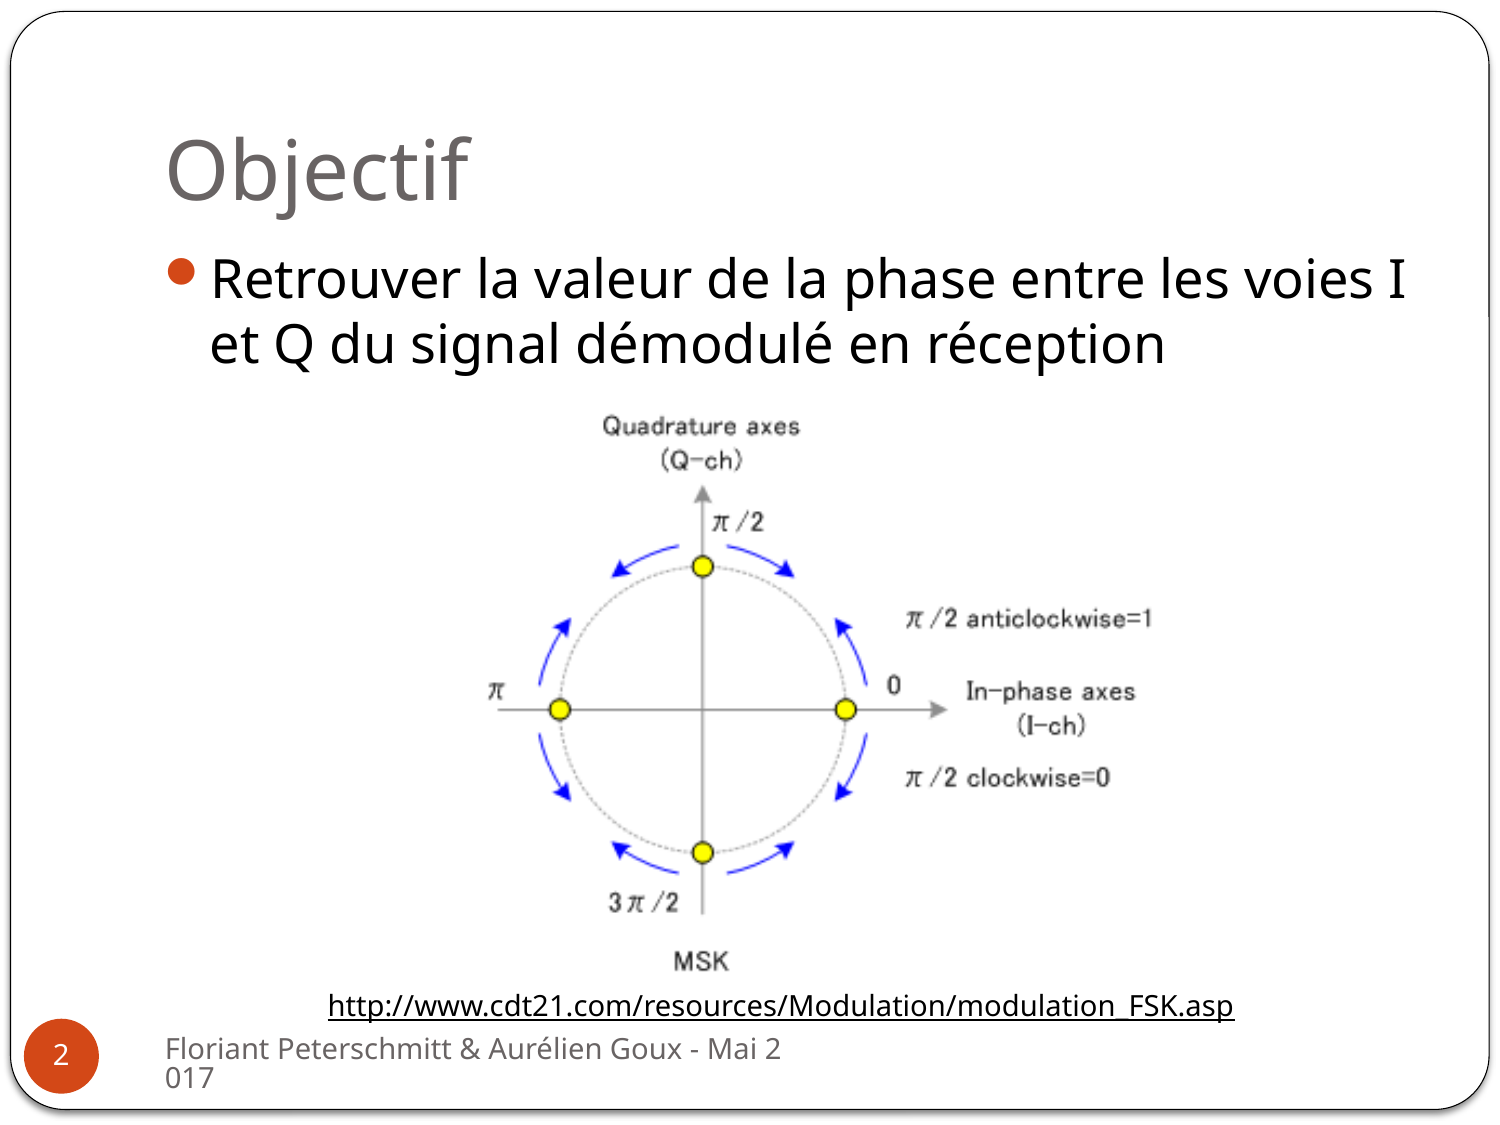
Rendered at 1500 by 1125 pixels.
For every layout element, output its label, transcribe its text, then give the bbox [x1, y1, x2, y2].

title Objectif [150, 45, 1425, 233]
footer Floriant Peterschmitt & Aurélien Goux - Mai 2017 [150, 1012, 800, 1088]
slide_number 2 [23, 1018, 99, 1094]
list Retrouver la valeur de la phase entre les voies I et Q du signal démodulé en réception [150, 237, 1425, 988]
text_box http://www.cdt21.com/resources/Modulation/modulation_FSK.asp [312, 980, 1326, 1035]
picture [483, 404, 1156, 980]
